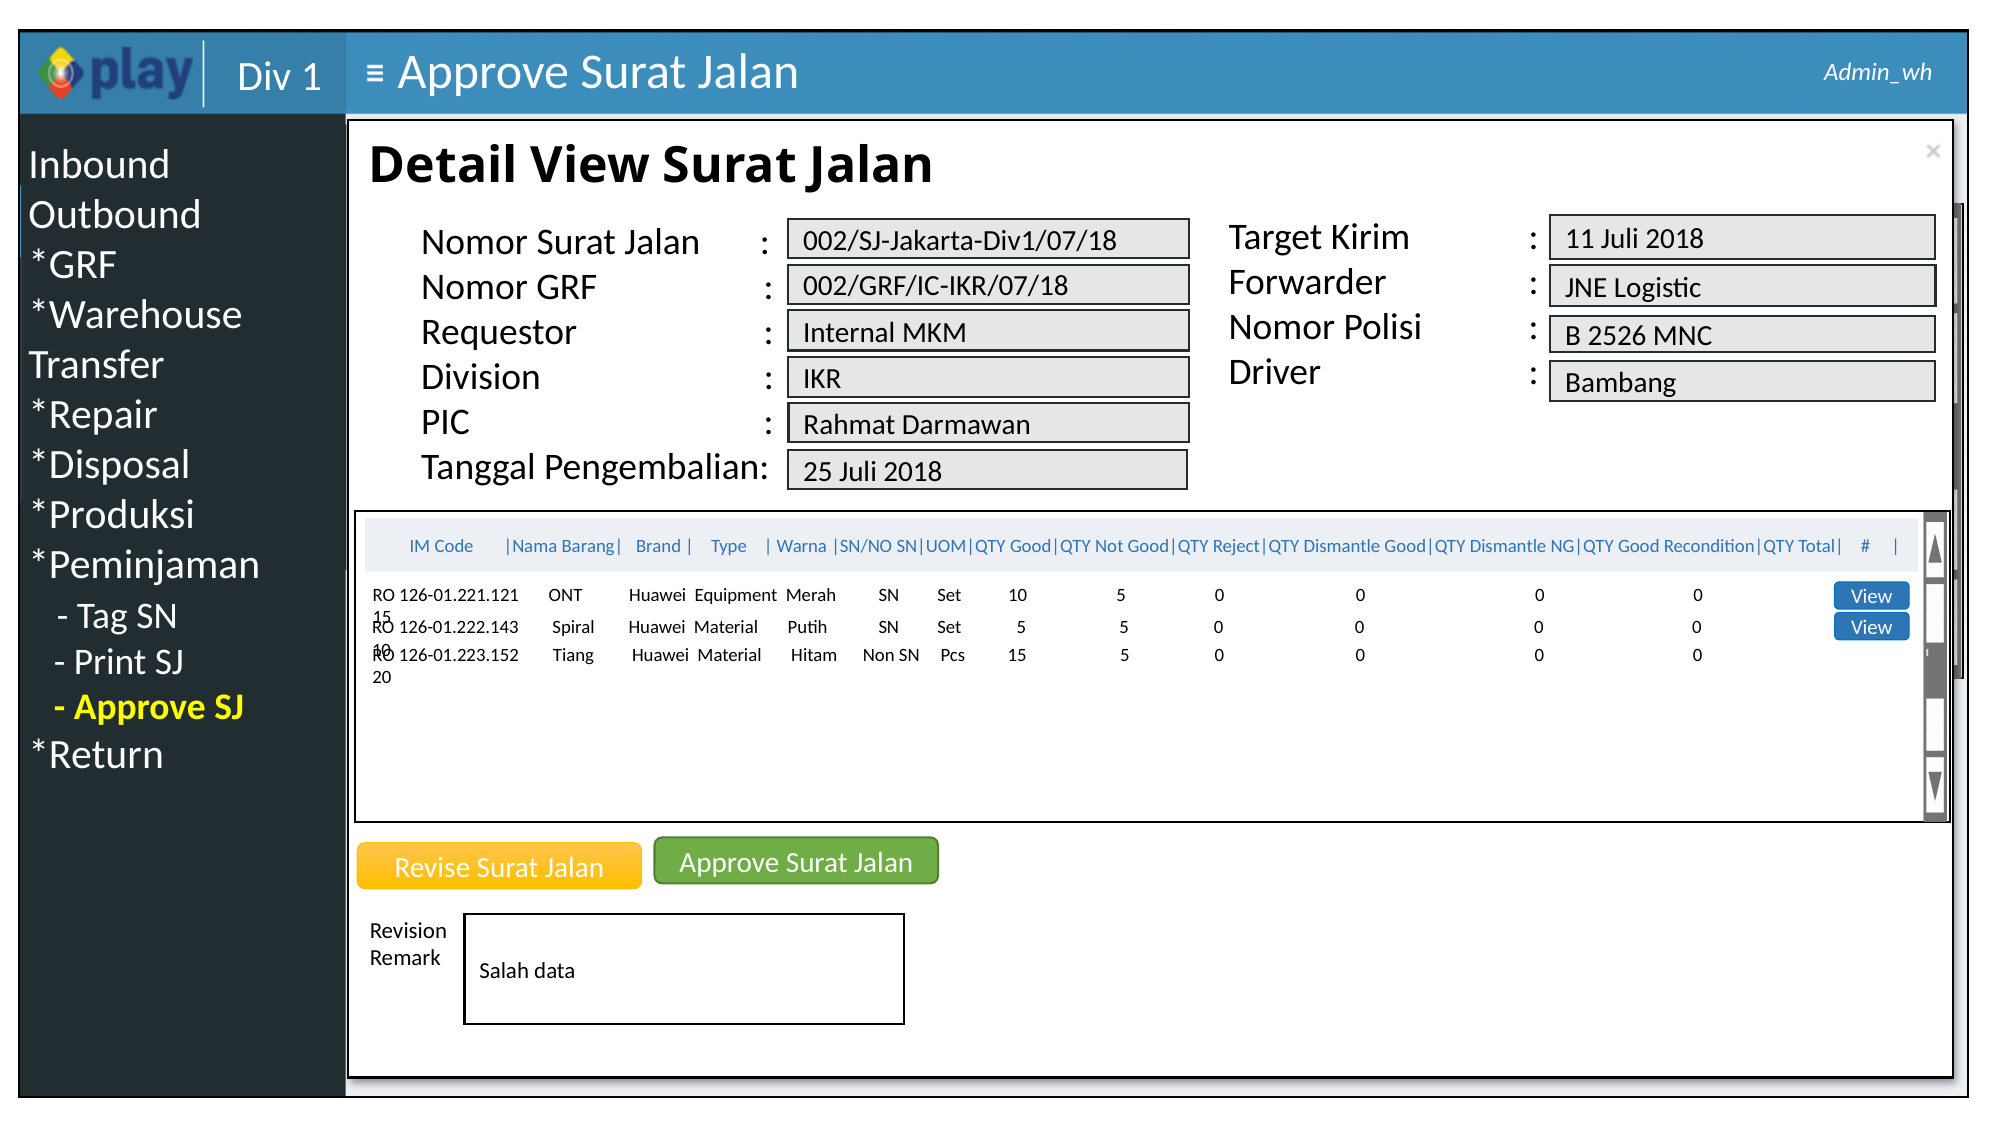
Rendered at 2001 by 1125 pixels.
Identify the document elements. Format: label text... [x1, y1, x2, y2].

text_box Inbound Outbound *GRF *Warehouse Transfer *Repair *Disposal *Produksi *Peminjaman - Tag SN - Print SJ - Approve SJ *Return [13, 129, 20, 835]
picture [20, 31, 1967, 1096]
